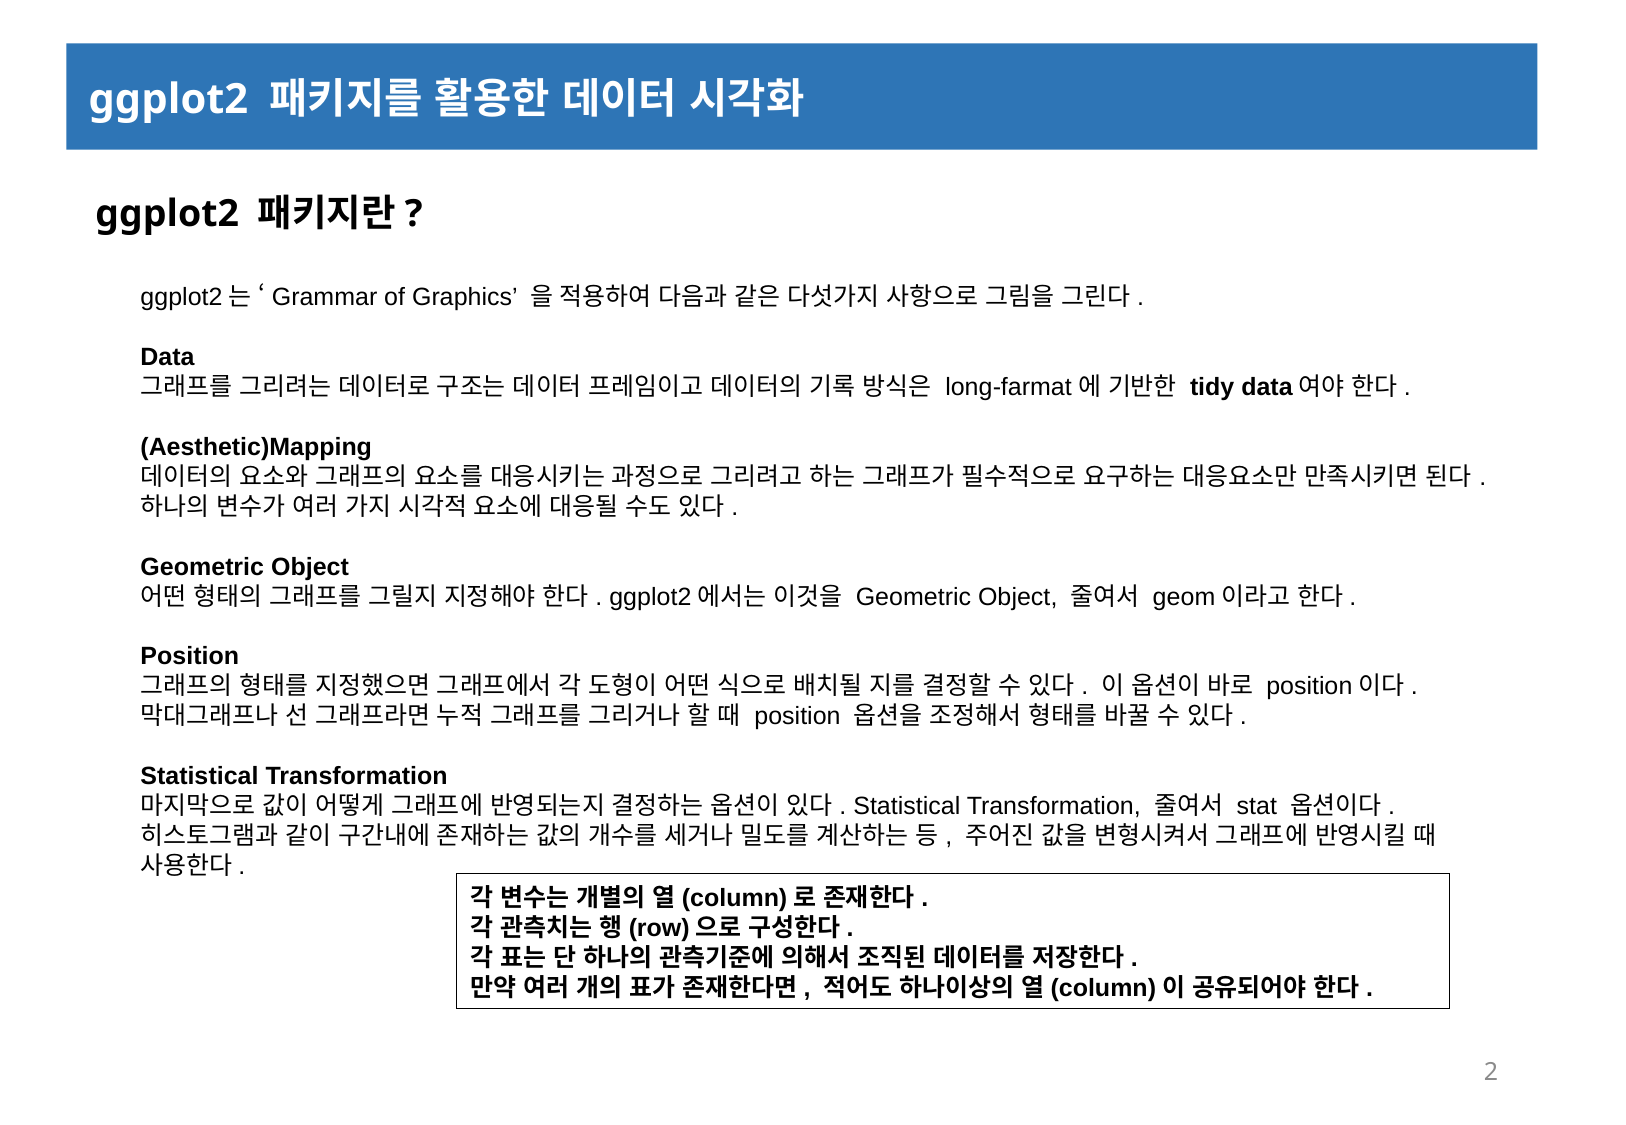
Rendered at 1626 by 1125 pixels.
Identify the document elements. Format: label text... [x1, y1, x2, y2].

text_box ggplot2 패키지란? [80, 181, 1203, 242]
slide_number 2 [1147, 1042, 1514, 1103]
text_box ggplot2는 ‘Grammar of Graphics’ 을 적용하여 다음과 같은 다섯가지 사항으로 그림을 그린다. Data 그래프를 그리려는 데이터로 구조는 데이터 프레임이고 데이터의 기록 방식은 long-farmat에 기반한 tidy data여야 한다. (Aesthetic)Mapping 데이터의 요소와 그래프의 요소를 대응시키는 과정으로 그리려고 하는 그래프가 필수적으로 요구하는 대응요소만 만족시키면 된다. 하나의 변수가 여러 가지 시각적 요소에 대응될 수도 있다. Geometric Object 어떤 형태의 그래프를 그릴지 지정해야 한다. ggplot2에서는 이것을 Geometric Object, 줄여서 geom이라고 한다. Position 그래프의 형태를 지정했으면 그래프에서 각 도형이 어떤 식으로 배치될 지를 결정할 수 있다. 이 옵션이 바로 position이다. 막대그래프나 선 그래프라면 누적 그래프를 그리거나 할 때 position 옵션을 조정해서 형태를 바꿀 수 있다. Statistical Transformation 마지막으로 값이 어떻게 그래프에 반영되는지 결정하는 옵션이 있다. Statistical Transformation, 줄여서 stat 옵션이다. 히스토그램과 같이 구간내에 존재하는 값의 개수를 세거나 밀도를 계산하는 등, 주어진 값을 변형시켜서 그래프에 반영시킬 때 사용한다. [125, 273, 1521, 887]
text_box ggplot2 패키지를 활용한 데이터 시각화 [65, 42, 1538, 151]
text_box [79, 68, 1570, 149]
text_box 각 변수는 개별의 열(column)로 존재한다. 각 관측치는 행(row)으로 구성한다. 각 표는 단 하나의 관측기준에 의해서 조직된 데이터를 저장한다. 만약 여러 개의 표가 존재한다면, 적어도 하나이상의 열(column)이 공유되어야 한다. [456, 873, 1450, 1009]
